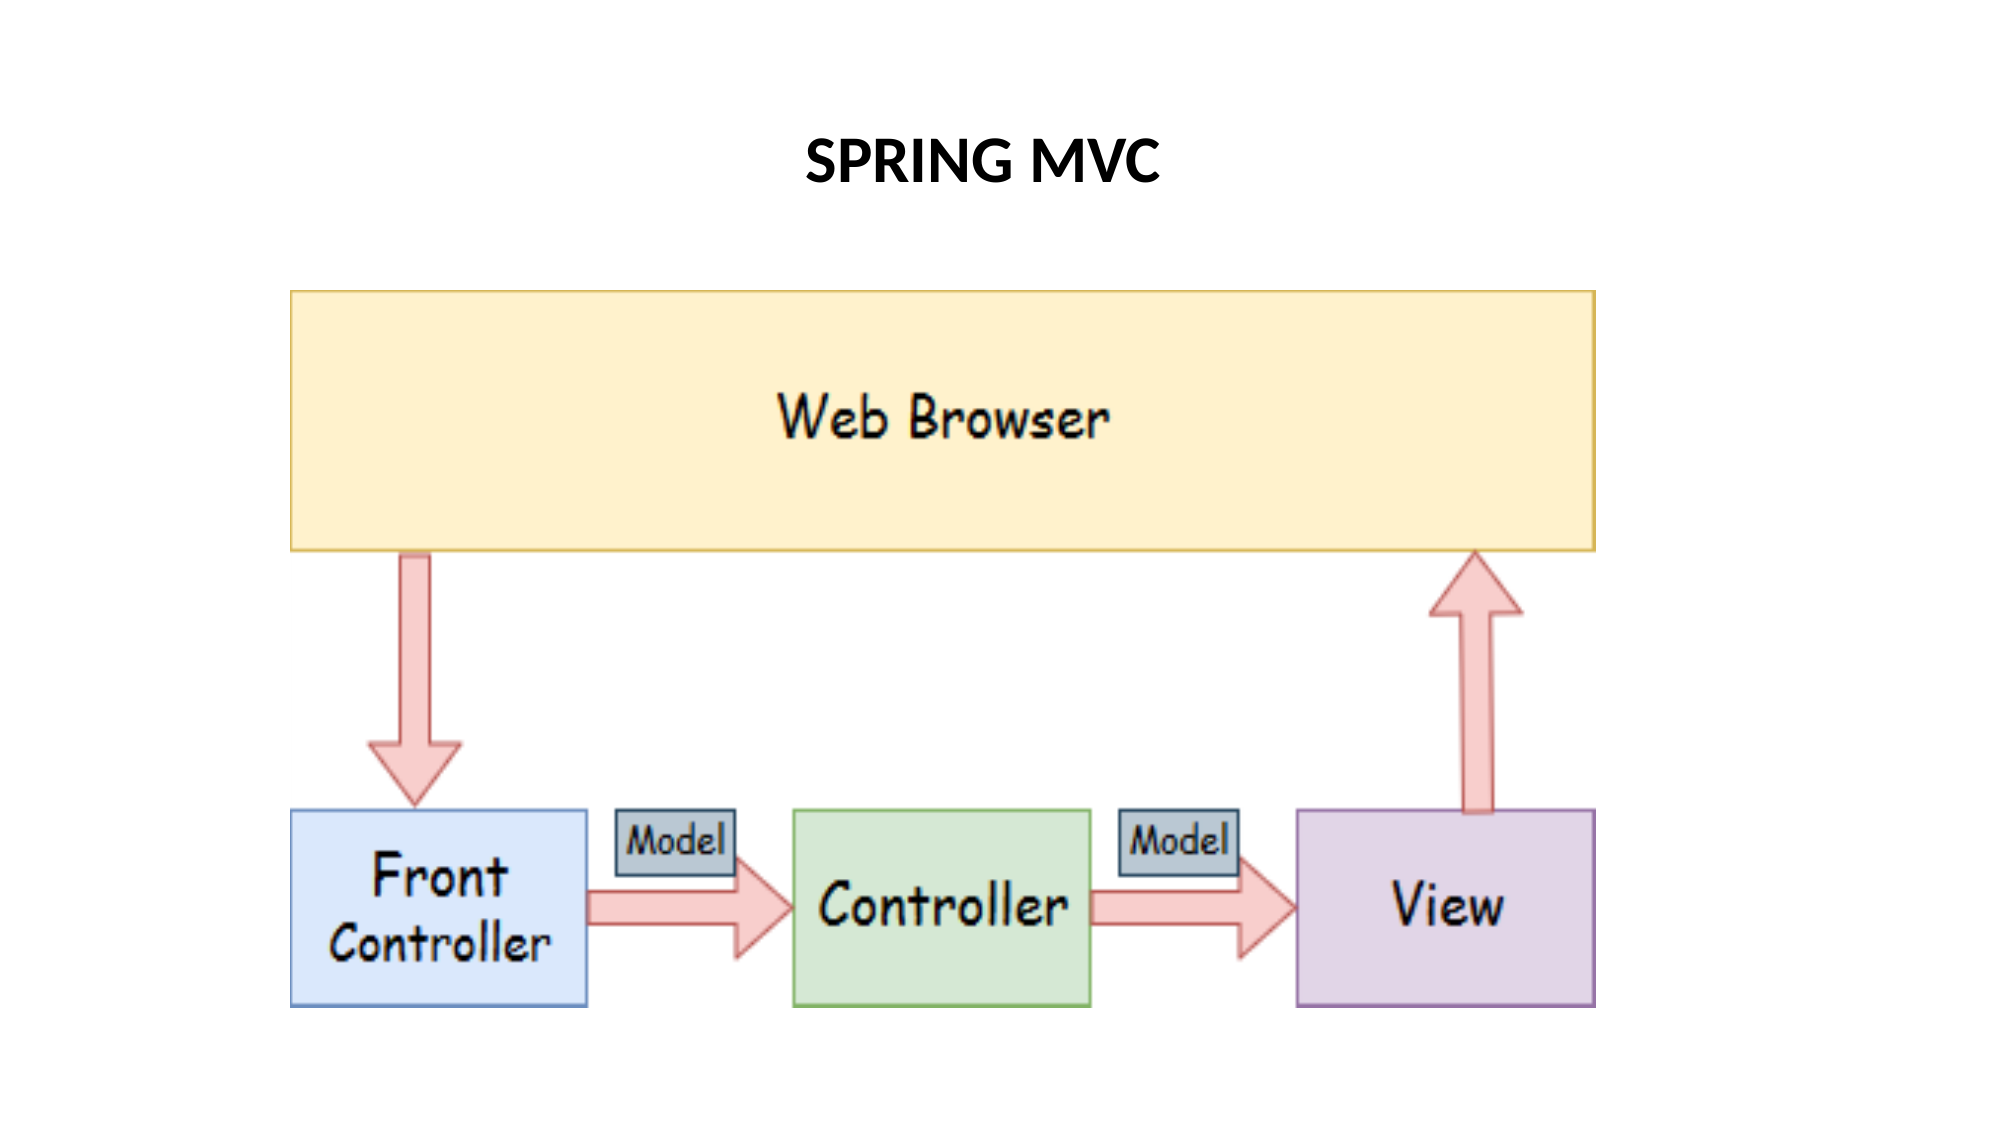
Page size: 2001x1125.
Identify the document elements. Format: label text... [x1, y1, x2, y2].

text_box [671, 114, 1265, 180]
picture [290, 290, 1596, 1008]
title SPRING MVC [549, 71, 1403, 205]
